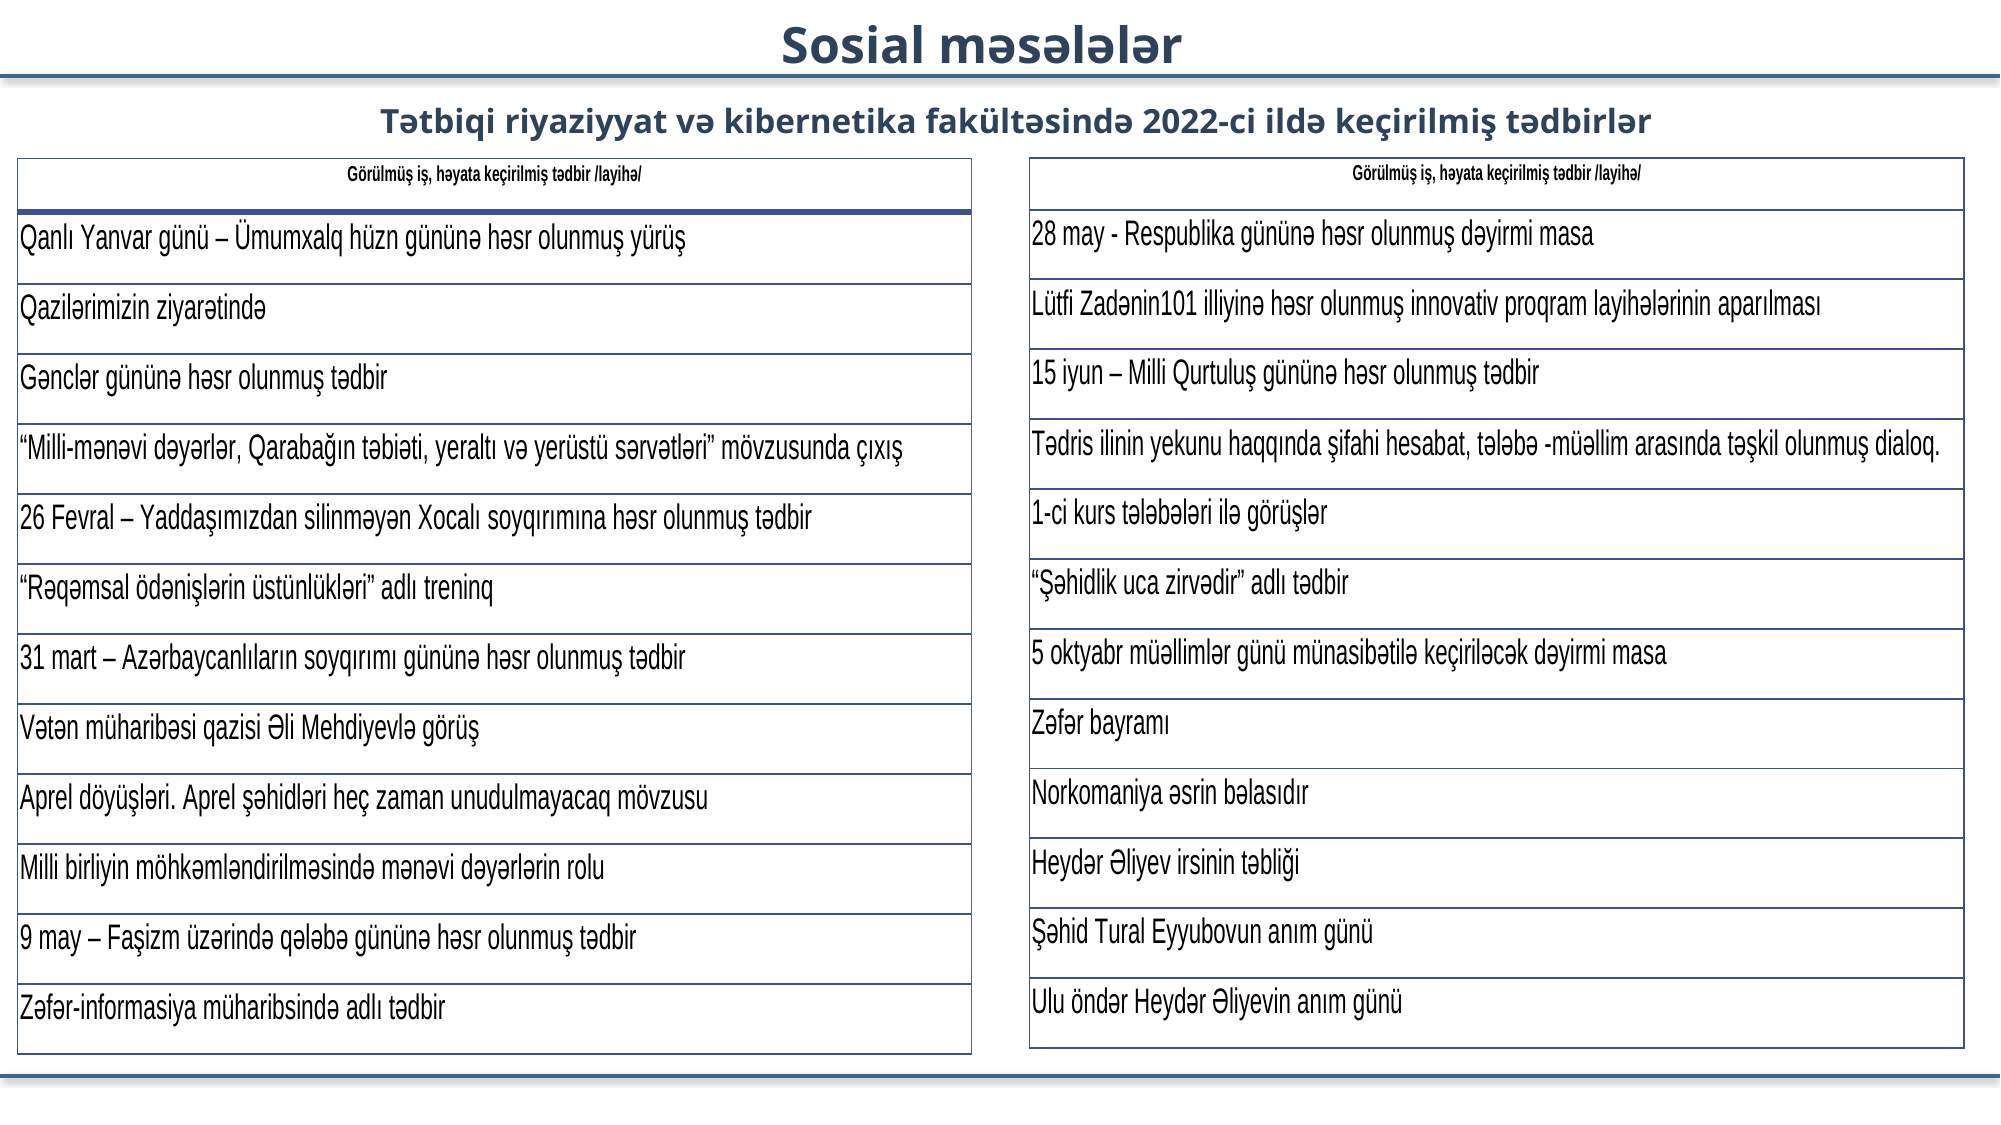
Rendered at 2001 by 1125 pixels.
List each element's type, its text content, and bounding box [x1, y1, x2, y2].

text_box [16, 157, 972, 1072]
text_box Tətbiqi riyaziyyat və kibernetika fakültəsində 2022-ci ildə keçirilmiş tədbirlər [17, 88, 2000, 161]
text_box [1028, 156, 1966, 1050]
text_box Sosial məsələlər [0, 2, 1983, 74]
